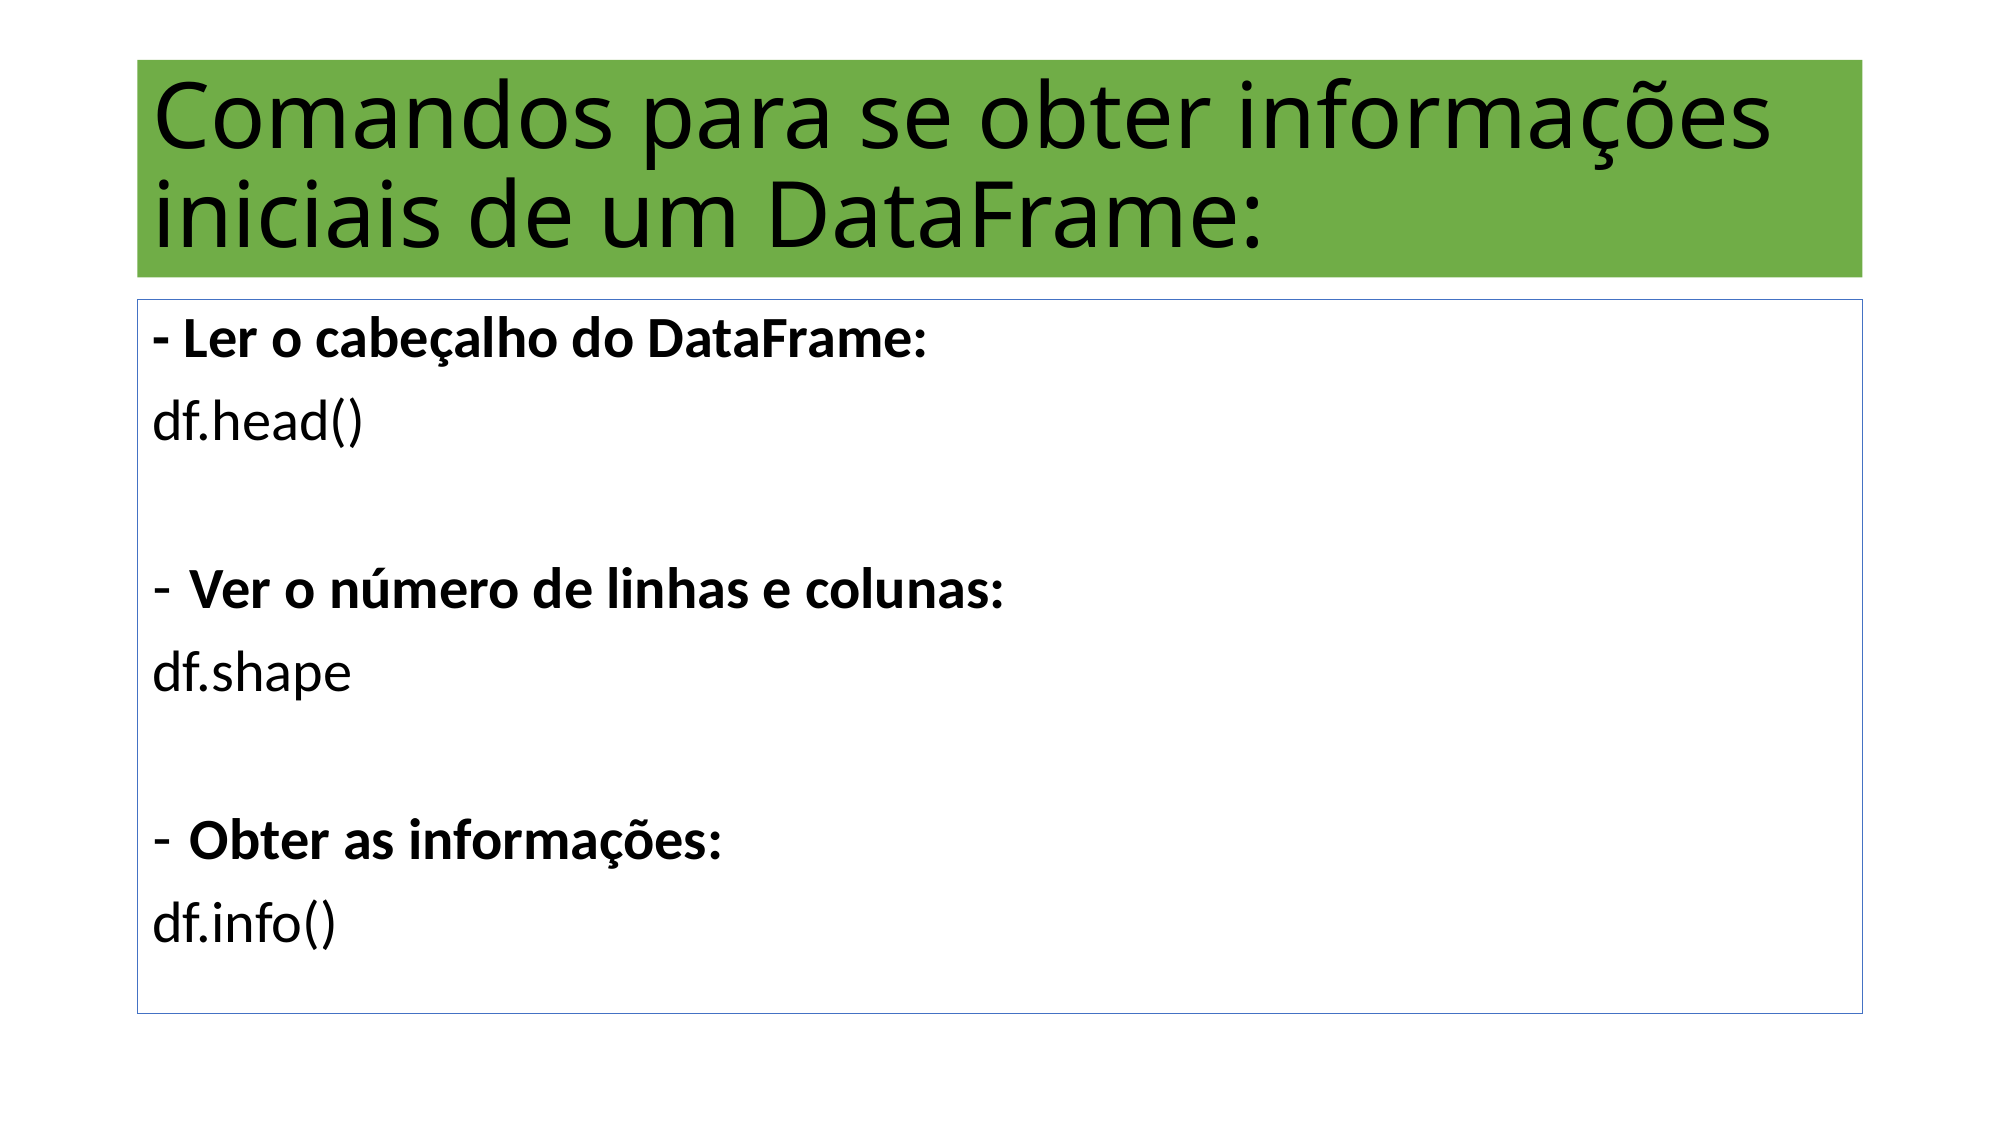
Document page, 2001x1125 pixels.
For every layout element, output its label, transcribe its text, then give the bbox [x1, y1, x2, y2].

list - Ler o cabeçalho do DataFrame: df.head() Ver o número de linhas e colunas: df.shape Obter as informações: df.info() [137, 299, 1863, 1014]
title Comandos para se obter informações iniciais de um DataFrame: [137, 59, 1863, 278]
